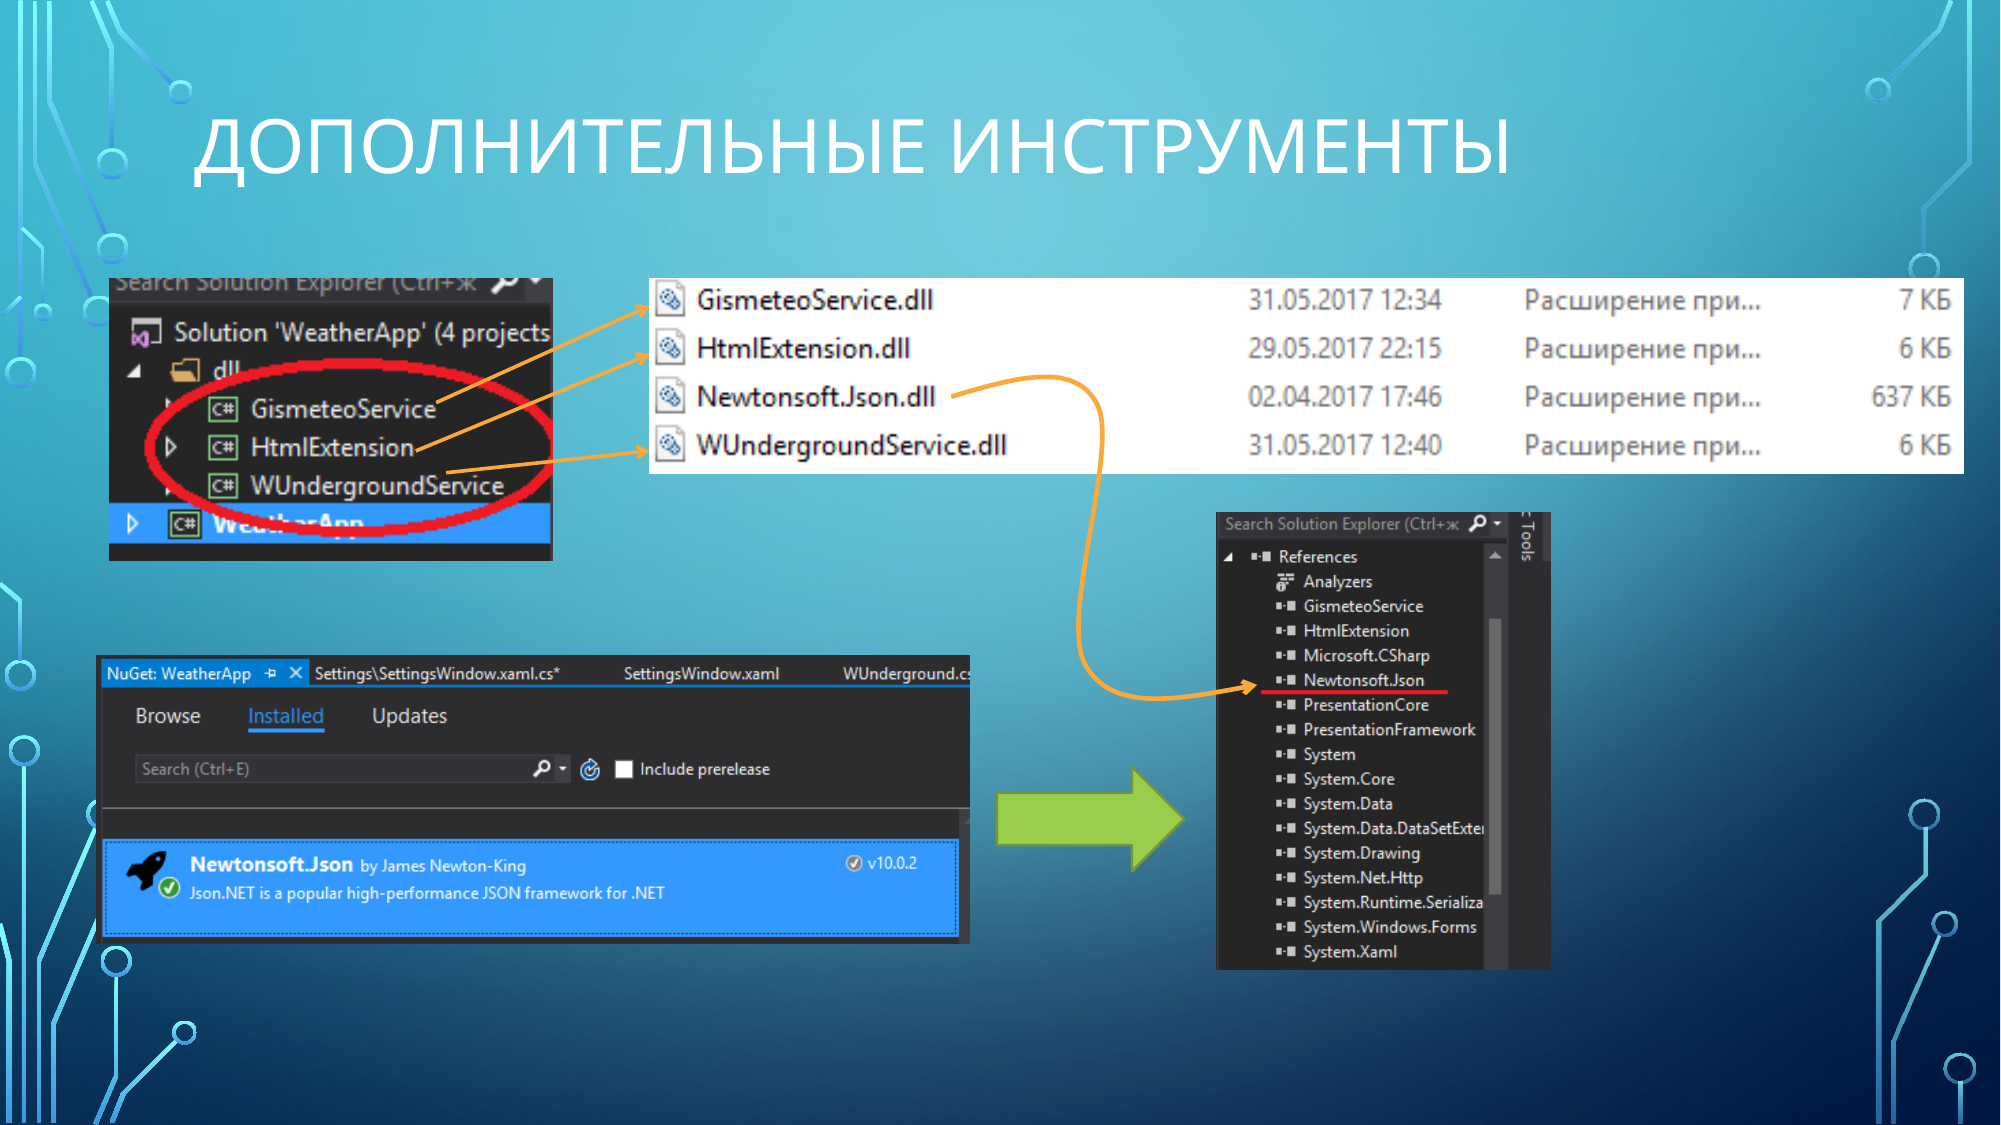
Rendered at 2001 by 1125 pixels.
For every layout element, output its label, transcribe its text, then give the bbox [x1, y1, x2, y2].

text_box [445, 450, 650, 474]
text_box [995, 765, 1186, 873]
text_box [1033, 474, 1216, 700]
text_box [435, 305, 650, 353]
title Дополнительные инструменты [179, 28, 1805, 271]
picture [649, 278, 1965, 474]
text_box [415, 353, 651, 452]
picture [109, 278, 554, 561]
picture [95, 655, 970, 945]
picture [1216, 512, 1551, 970]
